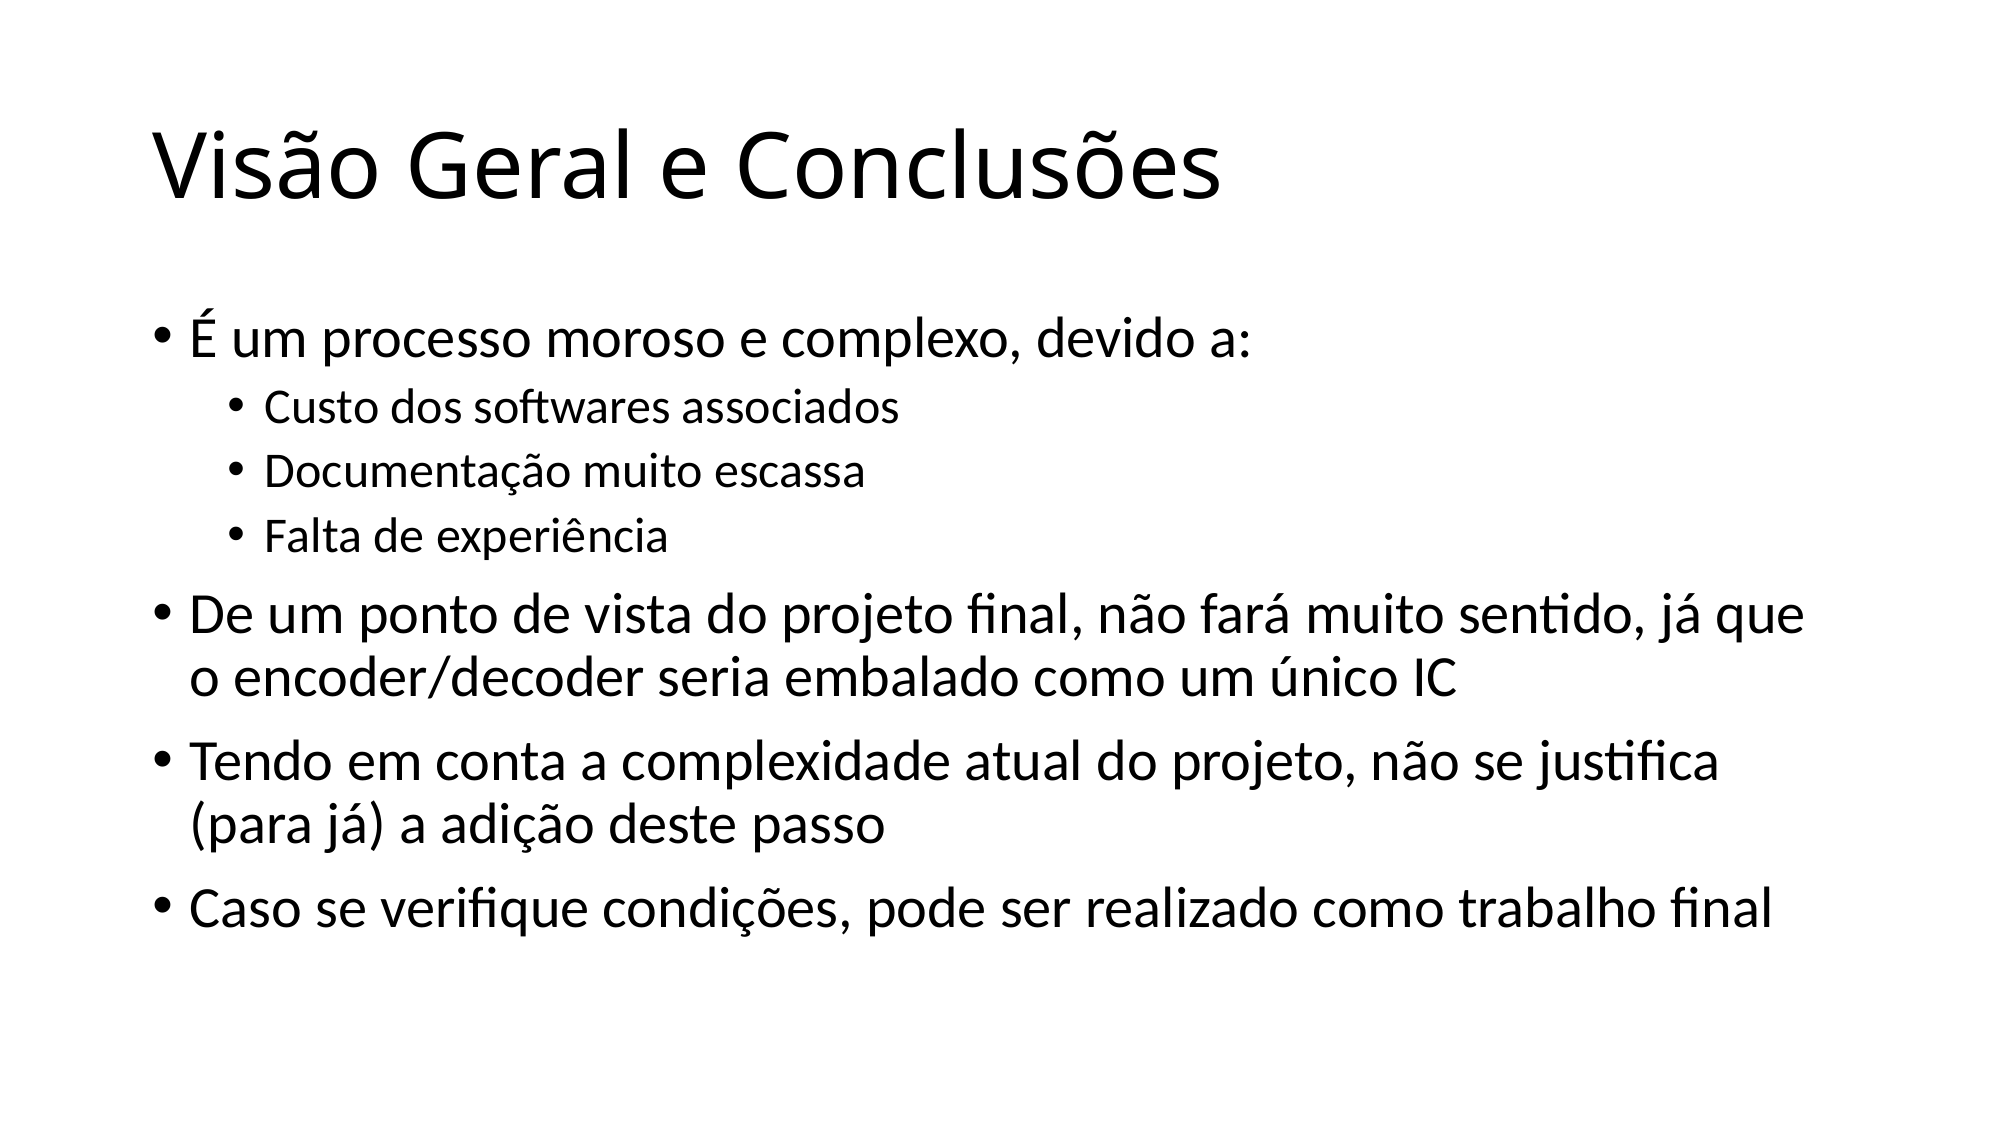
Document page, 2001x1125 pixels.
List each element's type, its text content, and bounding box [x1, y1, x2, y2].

list É um processo moroso e complexo, devido a: Custo dos softwares associados Documentação muito escassa Falta de experiência De um ponto de vista do projeto final, não fará muito sentido, já que o encoder/decoder seria embalado como um único IC Tendo em conta a complexidade atual do projeto, não se justifica (para já) a adição deste passo Caso se verifique condições, pode ser realizado como trabalho final [137, 299, 1863, 1014]
title Visão Geral e Conclusões [137, 59, 1863, 278]
